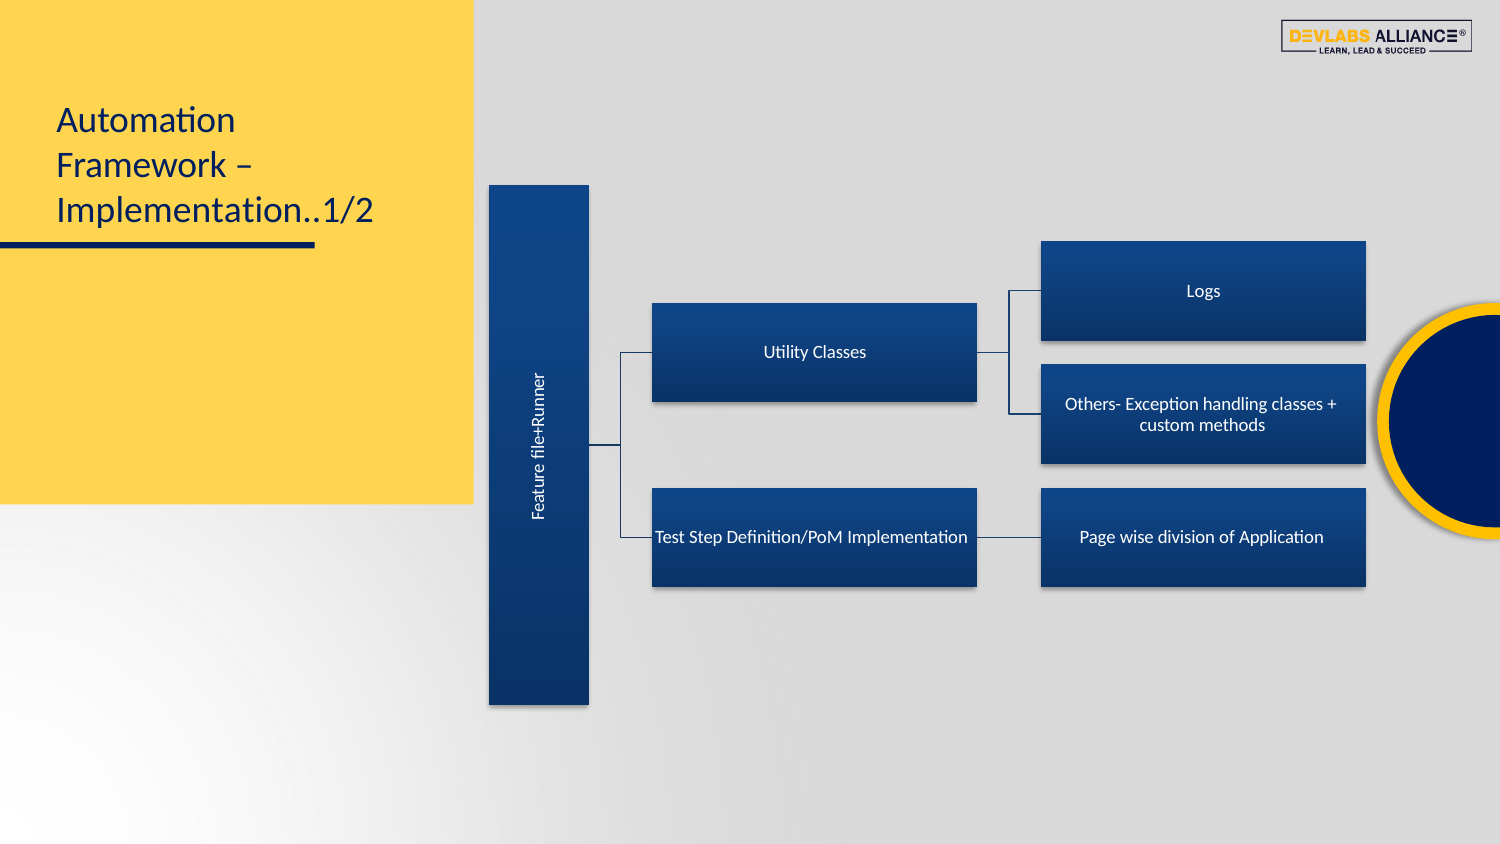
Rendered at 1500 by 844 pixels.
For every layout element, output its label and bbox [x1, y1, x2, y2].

text_box [1034, 361, 1372, 475]
text_box [1034, 484, 1372, 598]
text_box [482, 181, 1043, 716]
text_box [0, 0, 1500, 844]
text_box [1034, 237, 1372, 351]
text_box [636, 484, 993, 598]
text_box [645, 299, 984, 413]
picture [1281, 18, 1472, 55]
